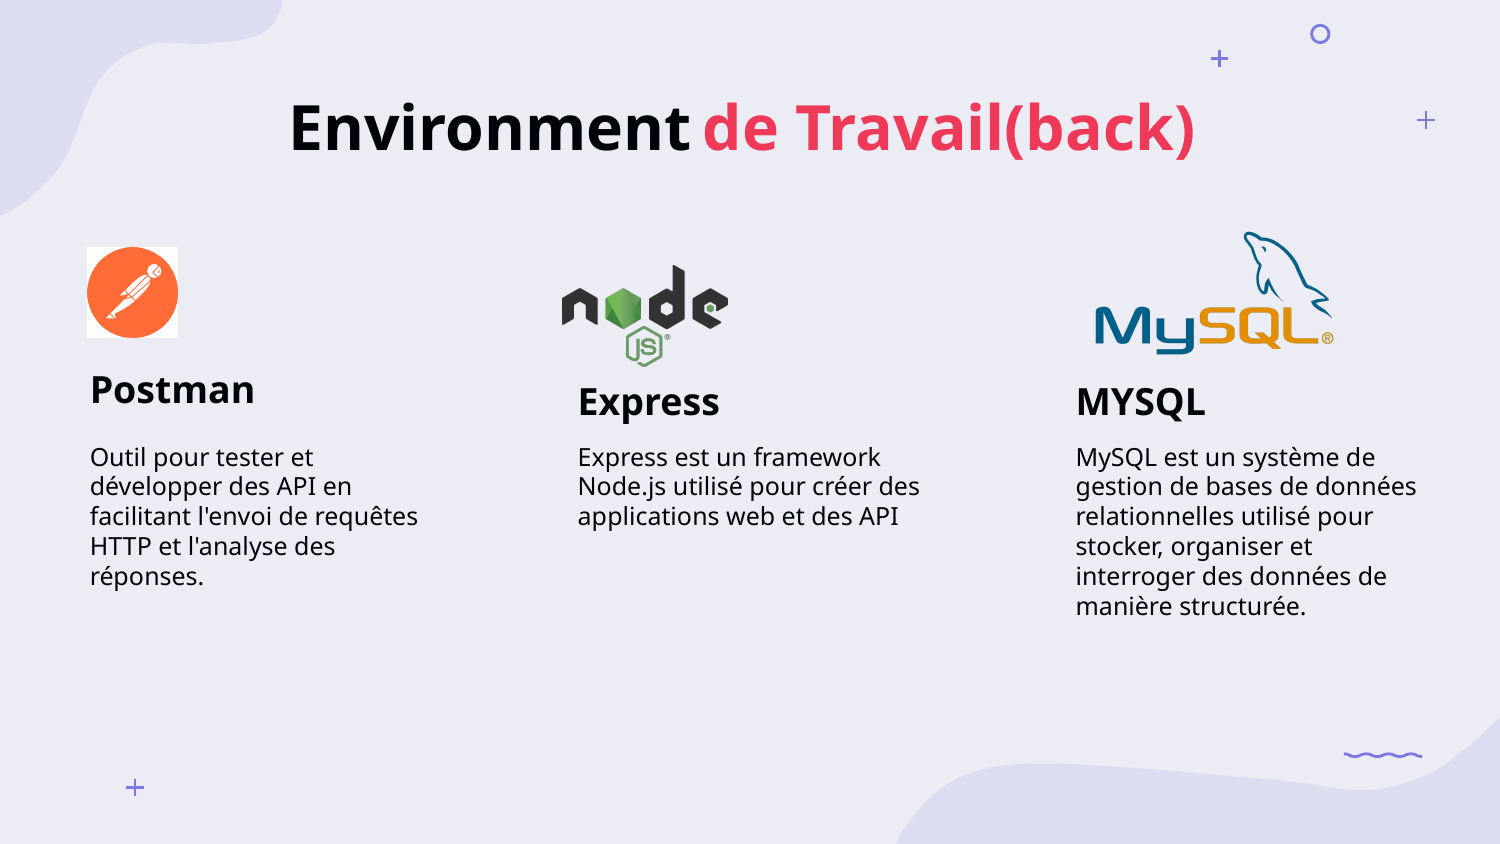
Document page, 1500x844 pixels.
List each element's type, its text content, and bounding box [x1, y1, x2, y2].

text_box Postman [74, 314, 450, 425]
subtitle Outil pour tester et développer des API en facilitant l'envoi de requêtes HTTP et l'analyse des réponses. [74, 425, 450, 700]
subtitle MYSQL [1060, 327, 1436, 439]
subtitle Express est un framework Node.js utilisé pour créer des applications web et des API [562, 425, 938, 700]
title Environment de Travail(back) [118, 72, 1382, 167]
picture [1060, 189, 1369, 396]
picture [86, 247, 178, 339]
picture [562, 265, 728, 367]
subtitle Express [562, 327, 938, 425]
subtitle MySQL est un système de gestion de bases de données relationnelles utilisé pour stocker, organiser et interroger des données de manière structurée. [1060, 439, 1436, 700]
